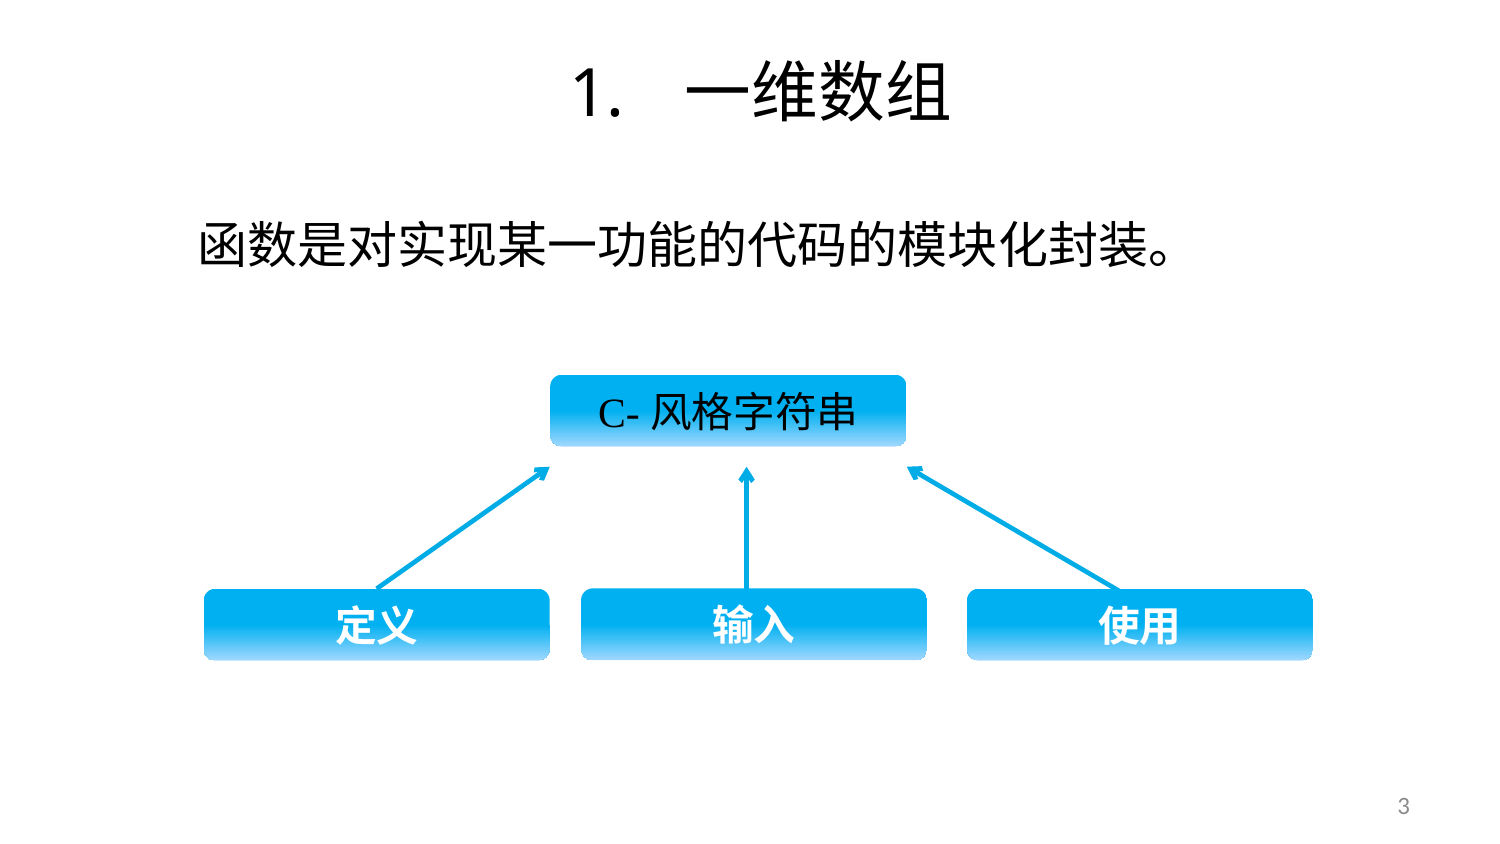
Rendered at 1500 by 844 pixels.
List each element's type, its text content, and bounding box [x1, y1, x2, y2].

slide_number 3 [1074, 782, 1425, 827]
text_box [203, 374, 1149, 662]
text_box 一维数组 [165, 42, 1356, 138]
text_box 函数是对实现某一功能的代码的模块化封装。 [182, 175, 1247, 281]
text_box 使用 [1153, 588, 1314, 661]
